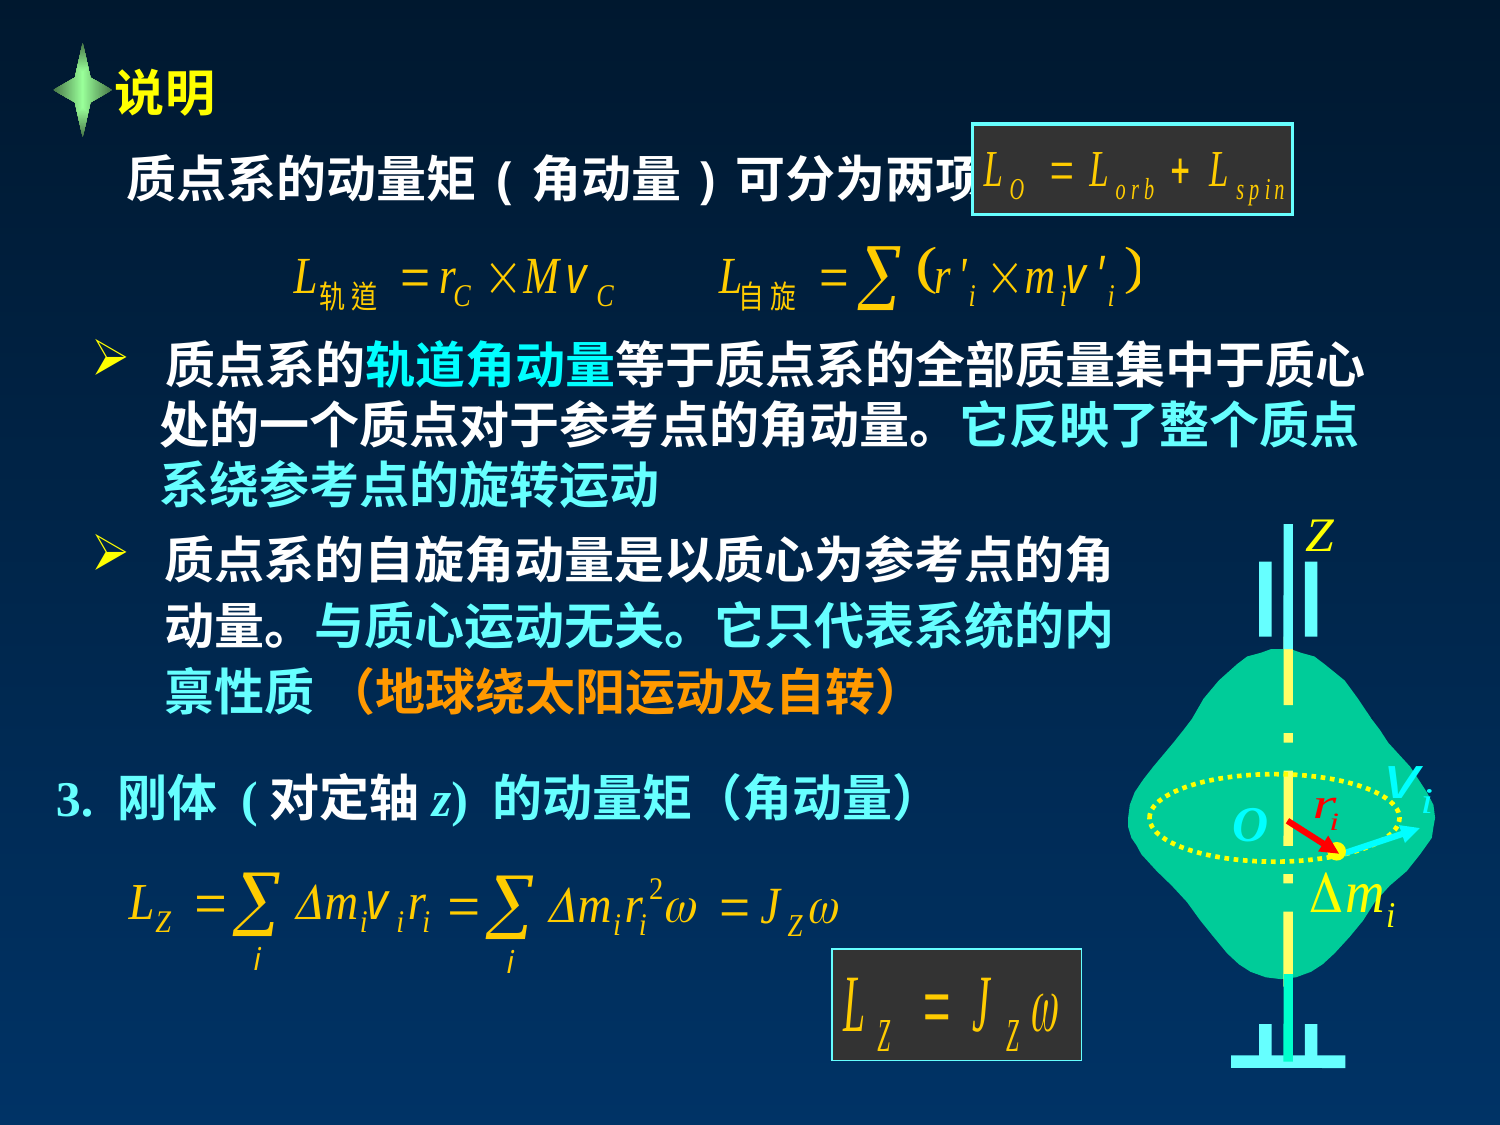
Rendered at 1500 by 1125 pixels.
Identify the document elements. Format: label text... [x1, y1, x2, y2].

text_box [974, 125, 1292, 214]
text_box 质点系的动量矩(角动量)可分为两项 [112, 125, 971, 216]
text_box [1302, 775, 1355, 841]
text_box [714, 243, 1141, 317]
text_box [1127, 523, 1436, 1062]
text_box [1301, 515, 1339, 554]
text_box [288, 243, 622, 315]
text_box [714, 878, 849, 940]
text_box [123, 869, 438, 975]
text_box [53, 42, 100, 138]
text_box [832, 949, 1081, 1061]
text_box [1305, 860, 1400, 933]
text_box 3. 刚体 (对定轴z) 的动量矩（角动量） [41, 759, 1122, 834]
text_box 质点系的轨道角动量等于质点系的全部质量集中于质心 处的一个质点对于参考点的角动量。它反映了整个质点 系绕参考点的旋转运动 [76, 326, 1465, 521]
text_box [1387, 747, 1435, 819]
text_box 说明 [100, 54, 373, 130]
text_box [442, 870, 704, 978]
text_box 质点系的自旋角动量是以质心为参考点的角动量。与质心运动无关。它只代表系统的内禀性质 （地球绕太阳运动及自转） [76, 515, 1140, 728]
